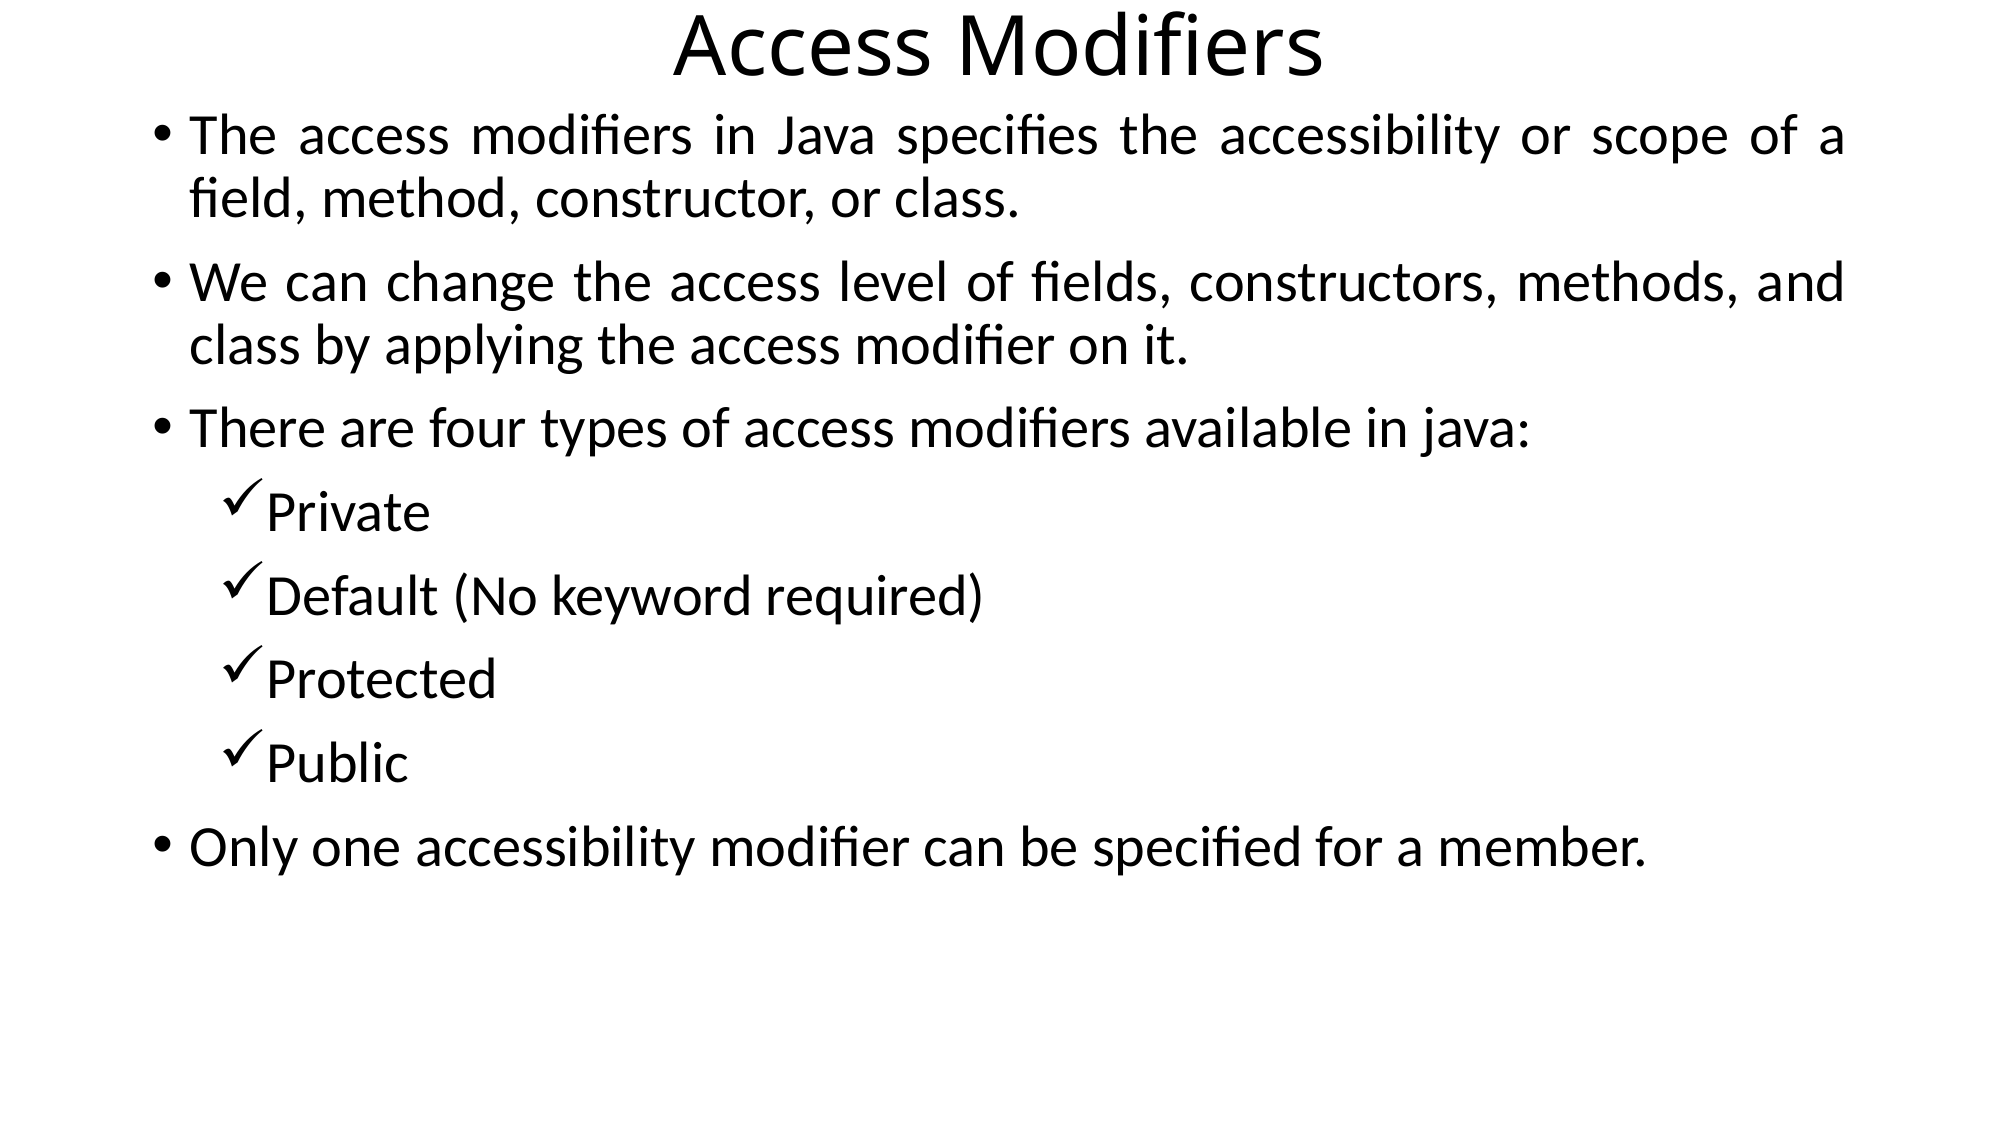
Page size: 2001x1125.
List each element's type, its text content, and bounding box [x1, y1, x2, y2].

list The access modifiers in Java specifies the accessibility or scope of a field, method, constructor, or class. We can change the access level of fields, constructors, methods, and class by applying the access modifier on it. There are four types of access modifiers available in java: Private Default (No keyword required) Protected Public Only one accessibility modifier can be specified for a member. [137, 97, 1863, 1070]
title Access Modifiers [137, 0, 1863, 97]
